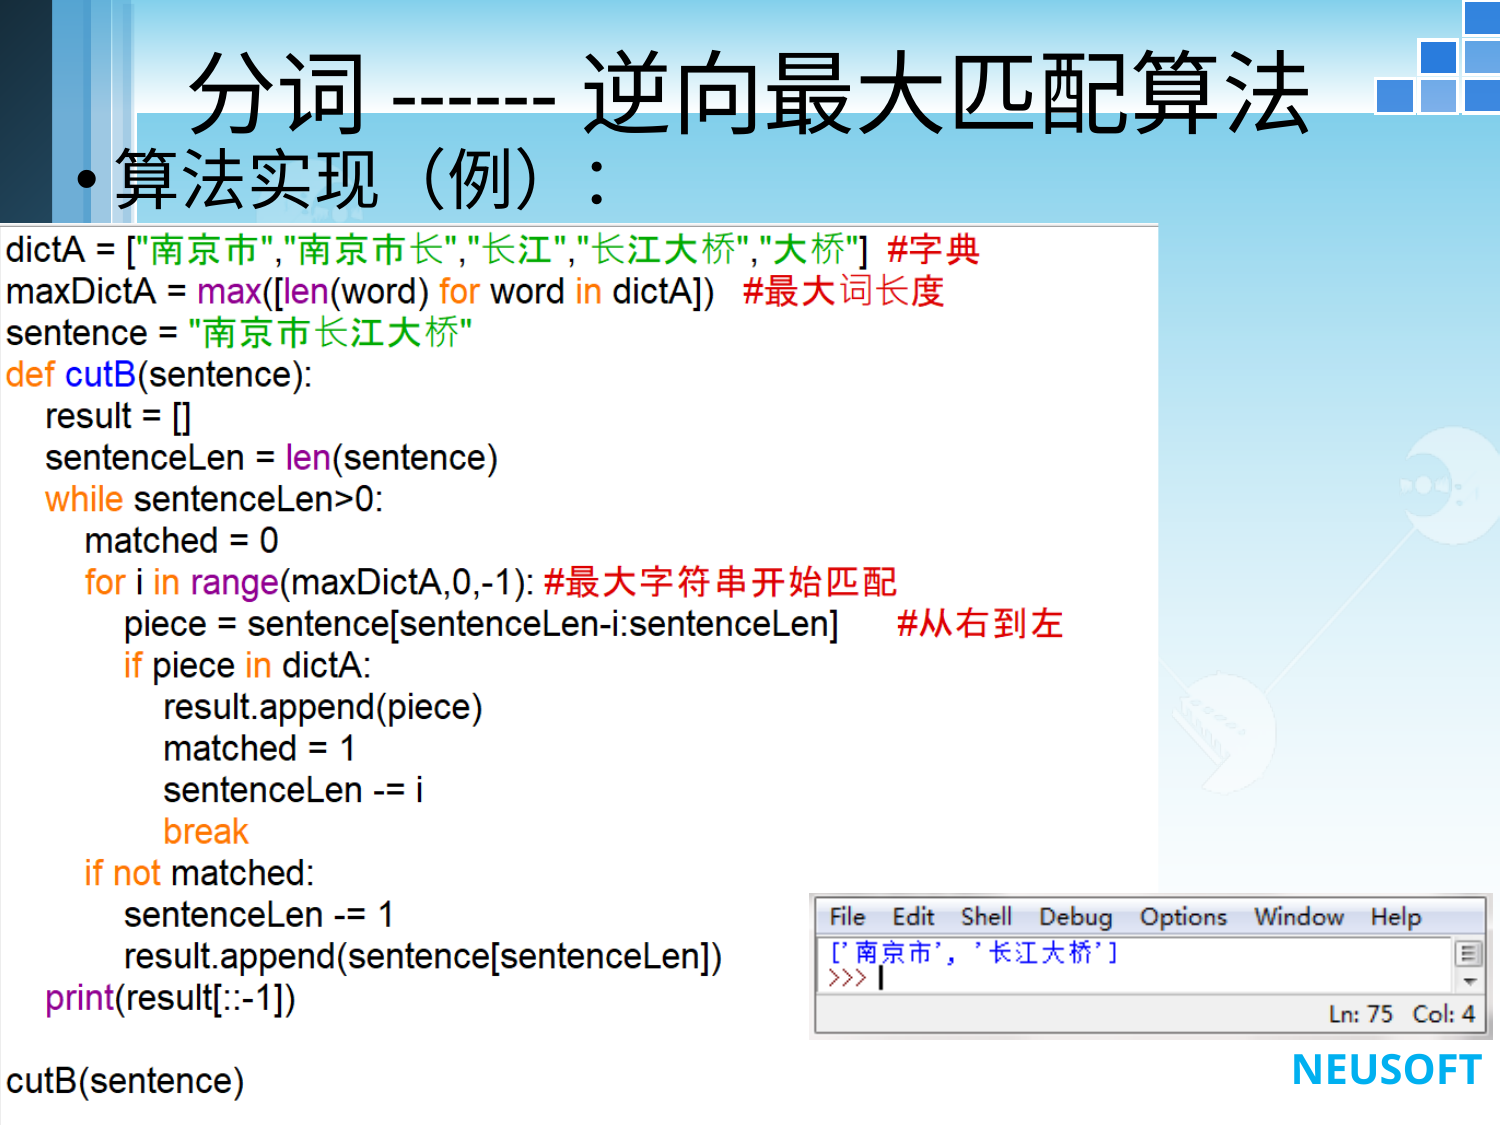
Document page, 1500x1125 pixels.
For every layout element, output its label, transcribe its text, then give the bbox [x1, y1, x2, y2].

title 分词------逆向最大匹配算法 [74, 0, 1425, 137]
picture [0, 113, 1500, 1125]
list 算法实现（例）： [74, 137, 1425, 893]
